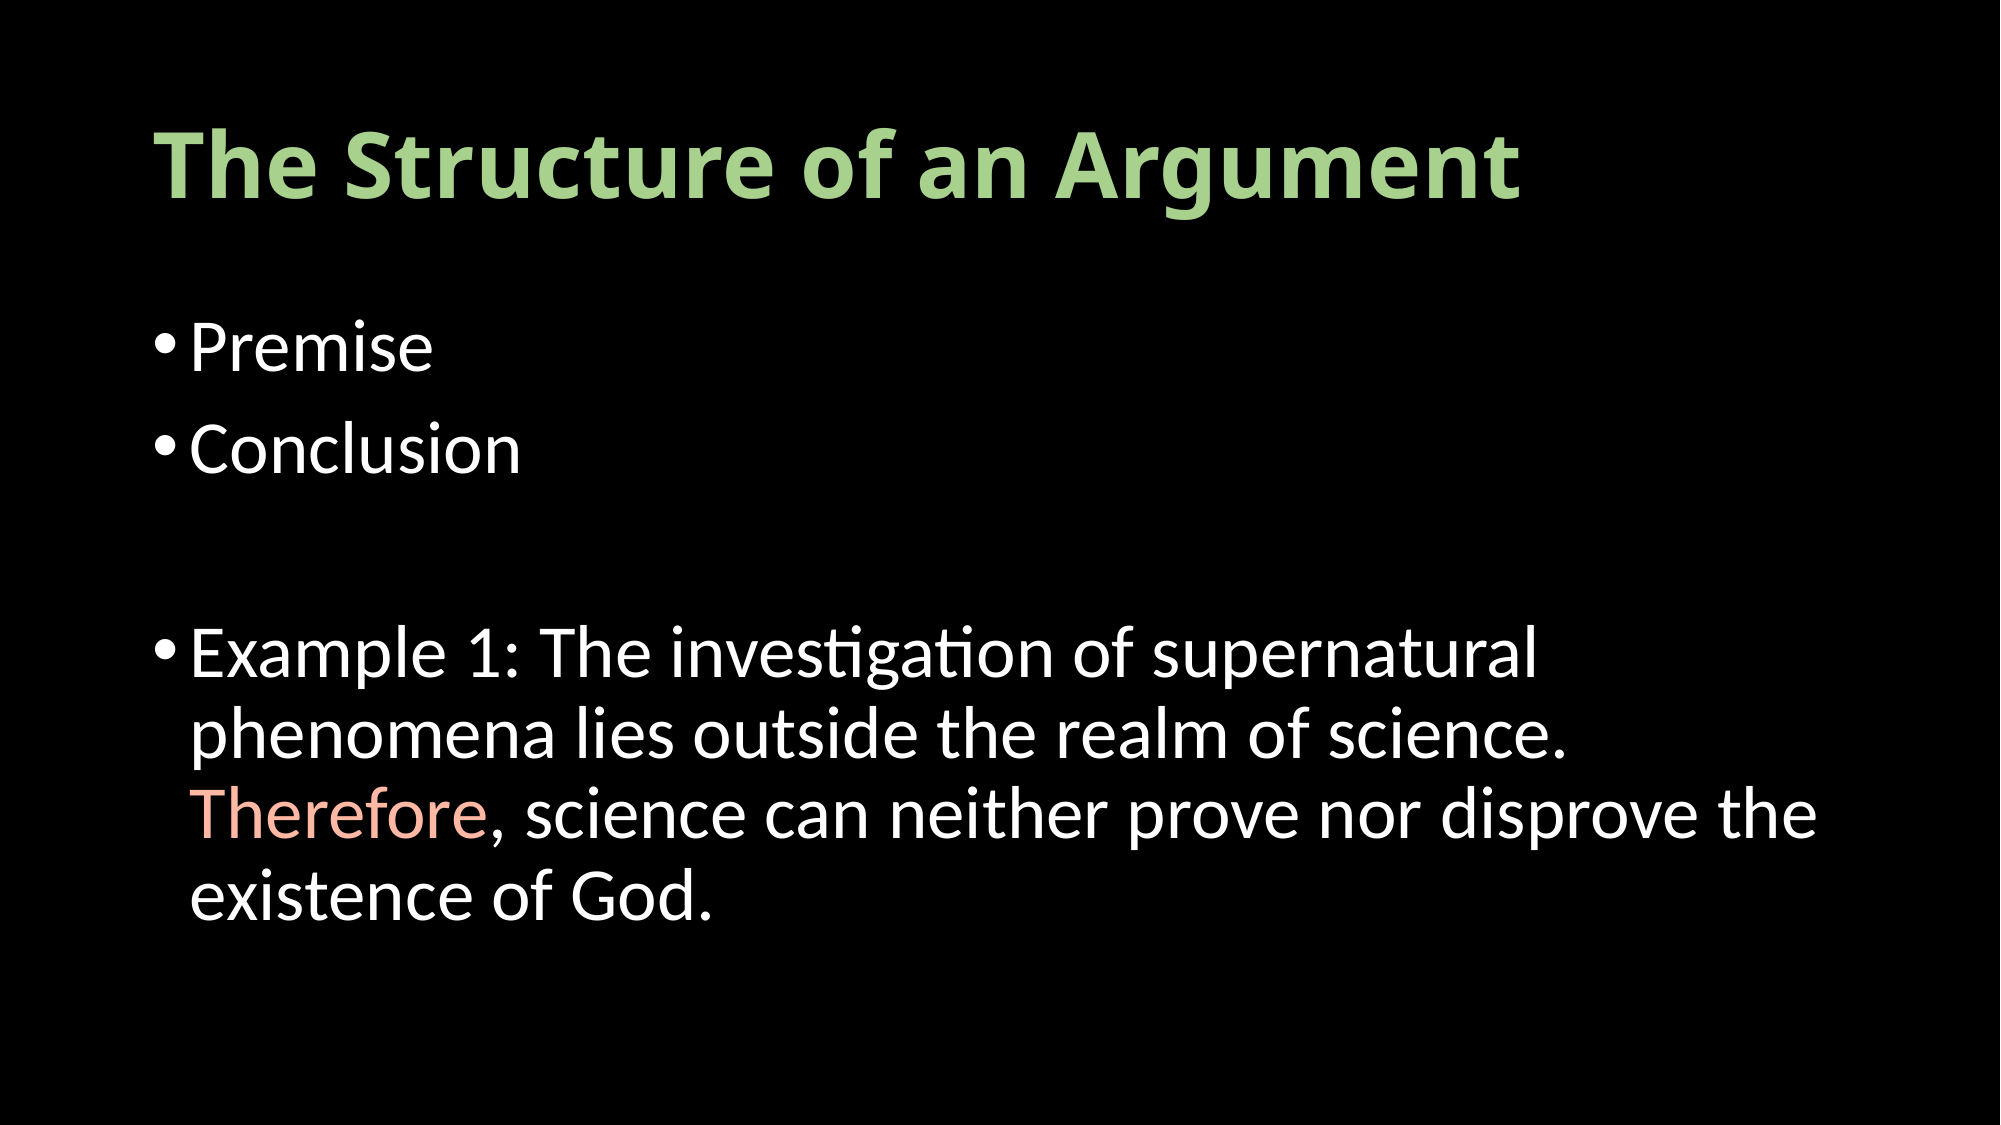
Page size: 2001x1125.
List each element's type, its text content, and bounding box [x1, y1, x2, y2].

title The Structure of an Argument [137, 59, 1863, 278]
list Premise Conclusion Example 1: The investigation of supernatural phenomena lies outside the realm of science. Therefore, science can neither prove nor disprove the existence of God. [137, 299, 1863, 1014]
